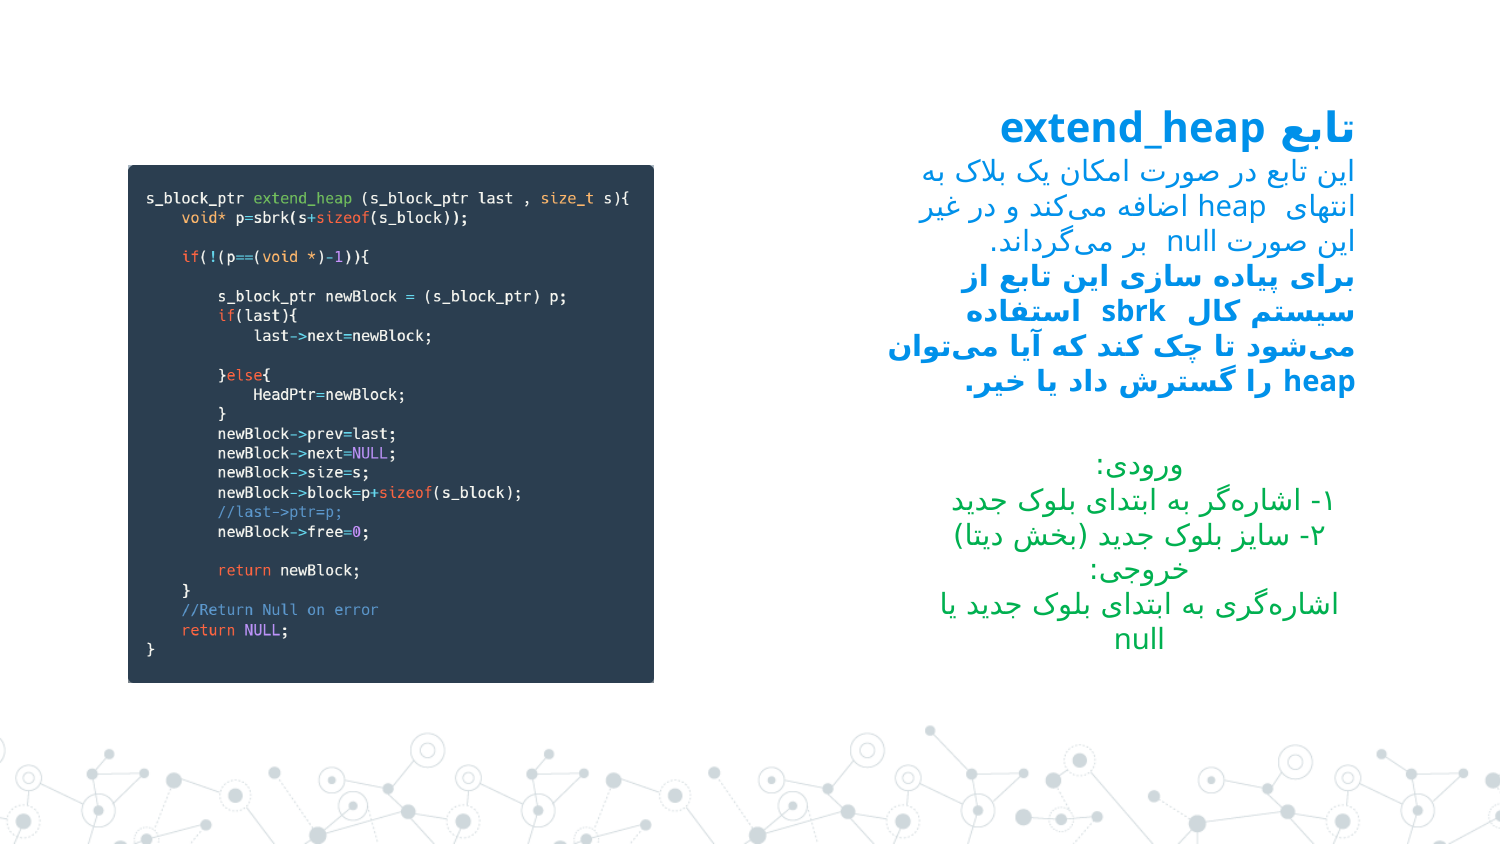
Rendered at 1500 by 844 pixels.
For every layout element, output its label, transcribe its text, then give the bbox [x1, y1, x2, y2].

text_box ورودی: ۱- اشاره‌گر به ابتدای بلوک جدید ۲- سایز بلوک جدید (بخش دیتا) خروجی: اشاره‌گری به ابتدای بلوک جدید یا null [907, 438, 1371, 663]
picture [0, 0, 1500, 844]
title تابع extend_heap [861, 50, 1371, 165]
text_box این تابع در صورت امکان یک بلاک به انتهای heap اضافه می‌کند و در غیر این صورت null بر می‌گرداند. برای پیاده سازی این تابع از سیستم کال sbrk استفاده می‌شود تا چک کند که آیا می‌توان heap را گسترش داد یا خیر. [861, 165, 1371, 413]
